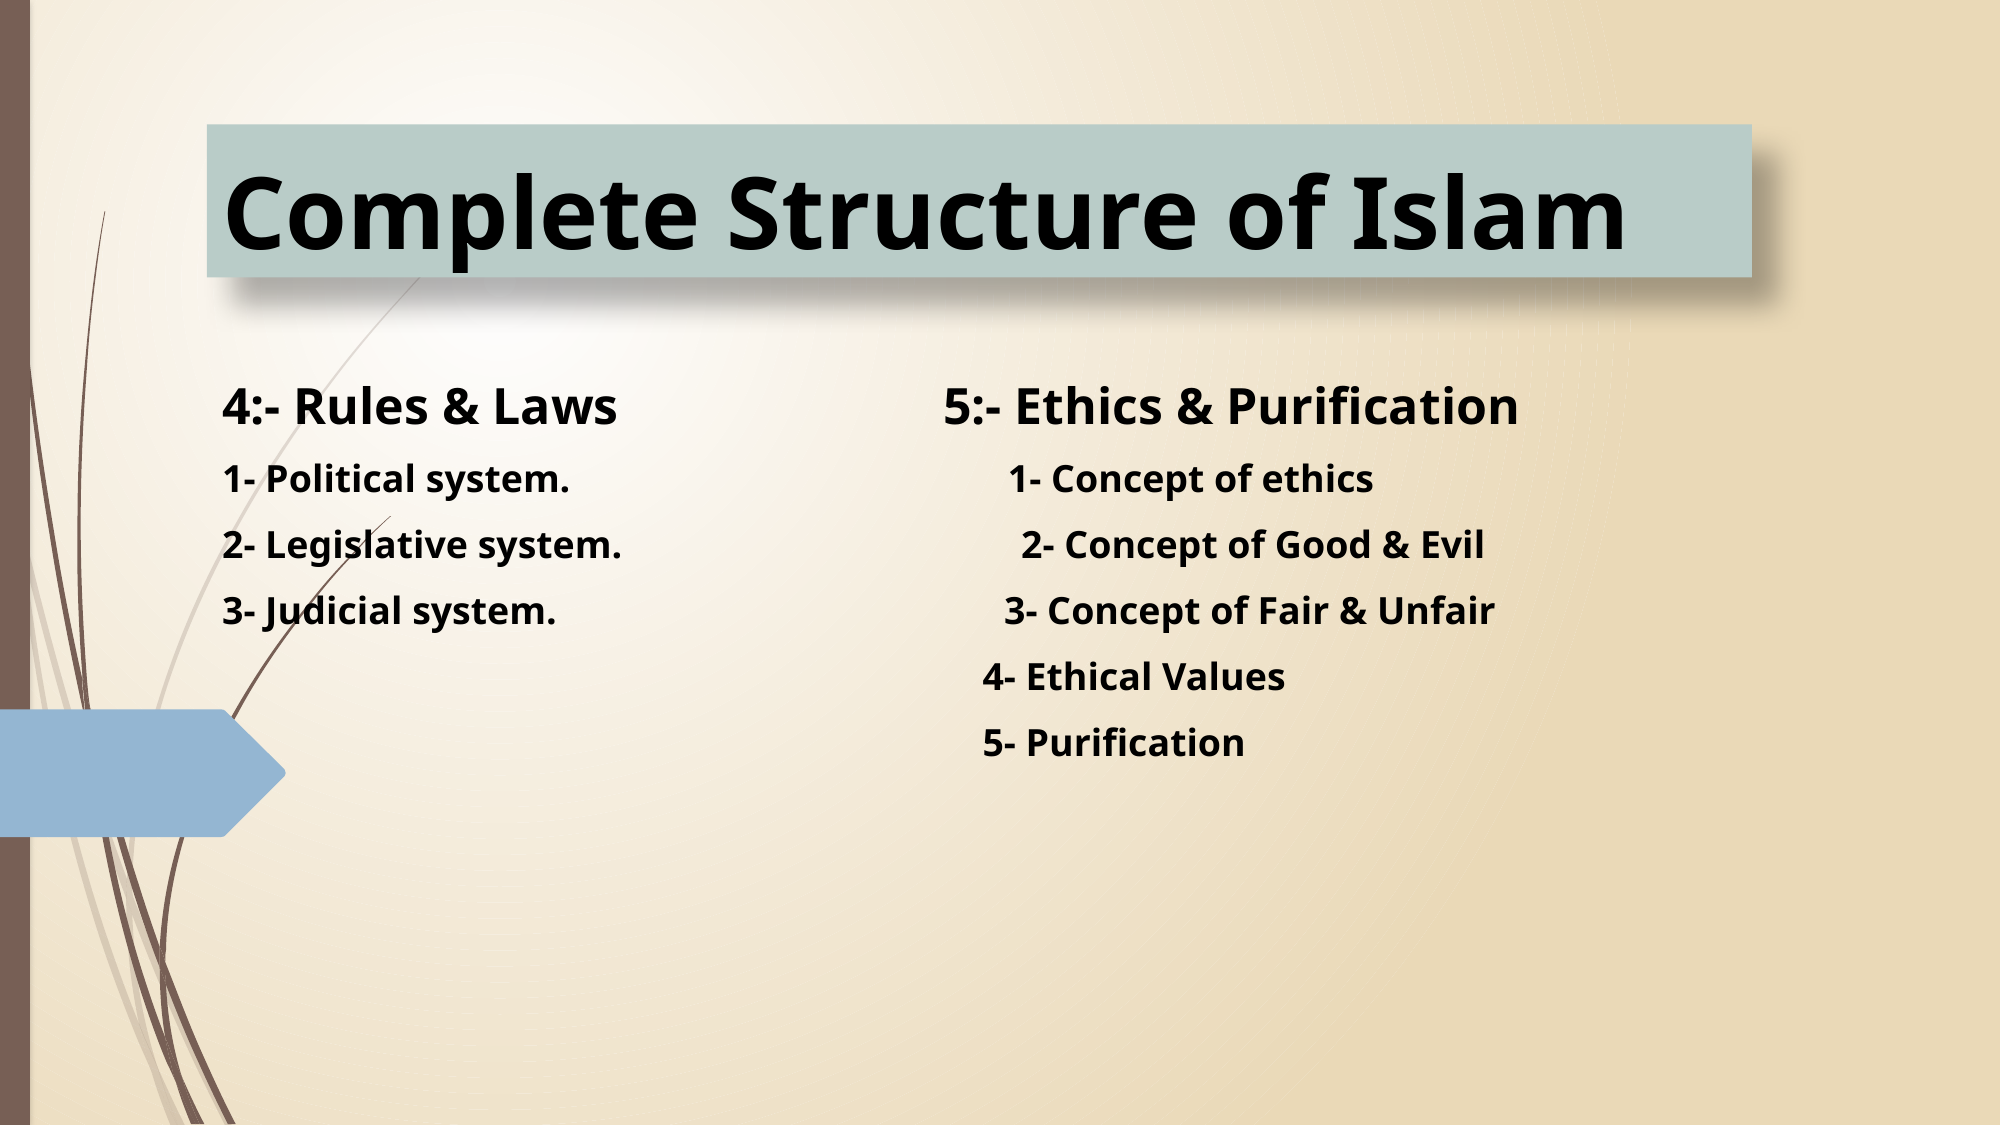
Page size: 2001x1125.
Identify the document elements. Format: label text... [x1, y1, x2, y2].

subtitle 4:- Rules & Laws 5:- Ethics & Purification 1- Political system. 1- Concept of ethics 2- Legislative system. 2- Concept of Good & Evil 3- Judicial system. 3- Concept of Fair & Unfair 4- Ethical Values 5- Purification [206, 366, 1752, 1112]
title Complete Structure of Islam [206, 124, 1753, 278]
